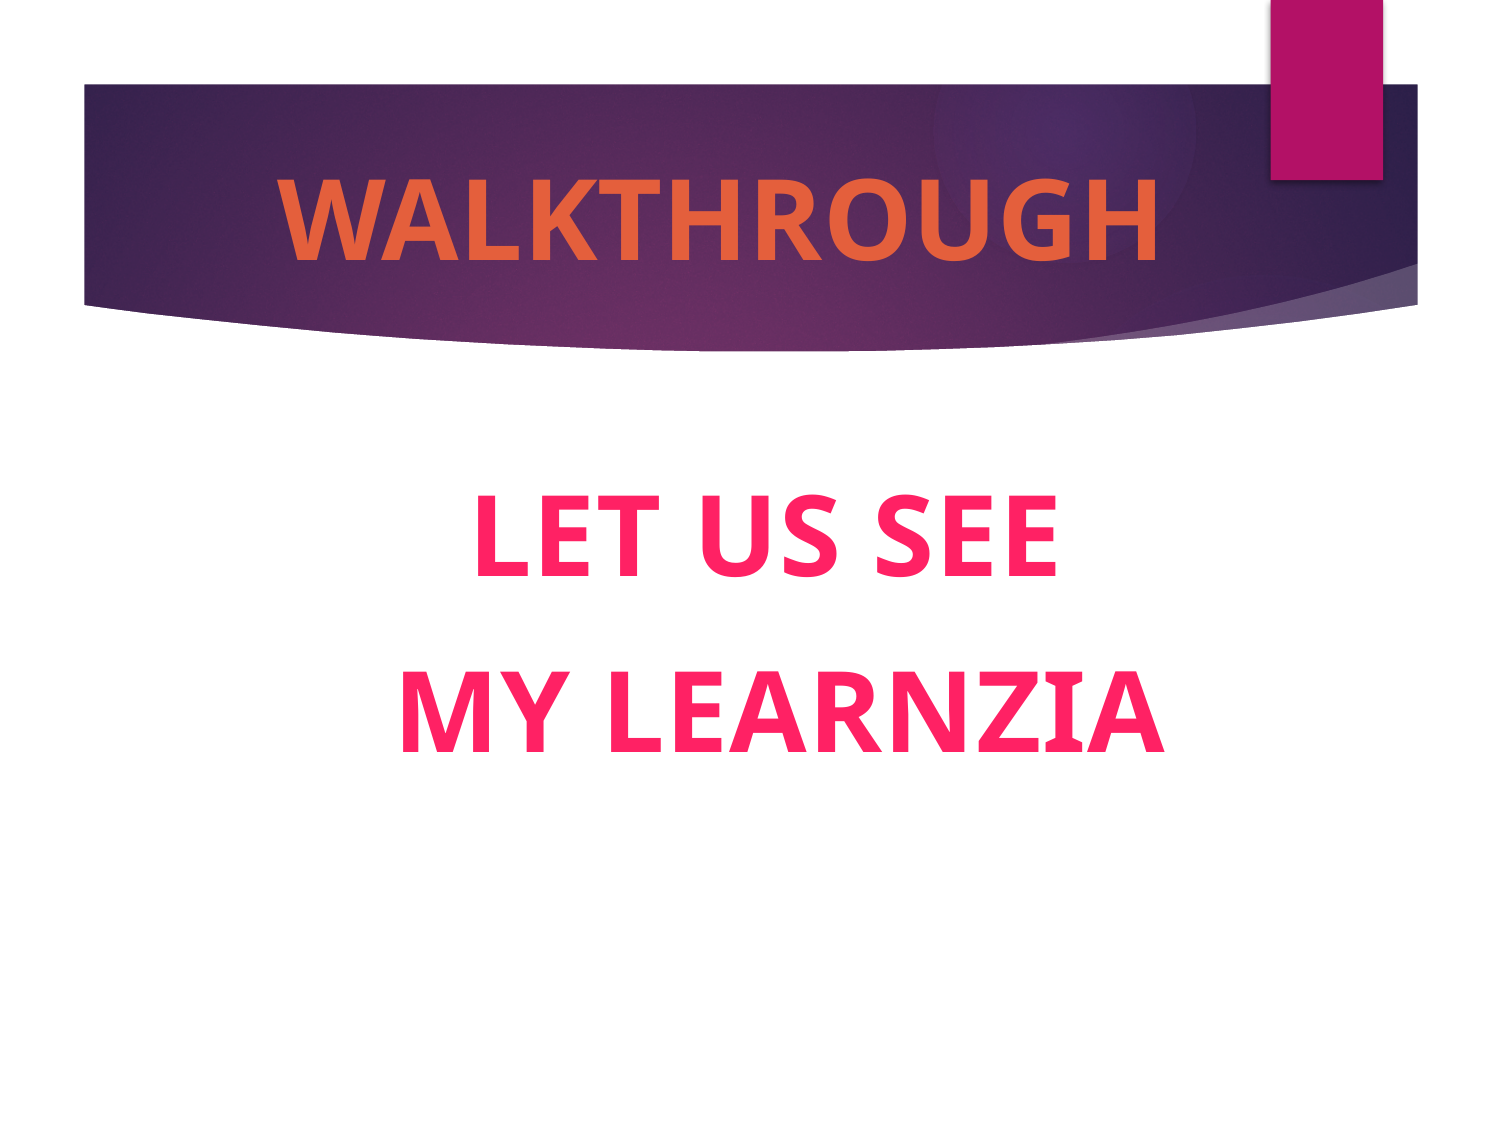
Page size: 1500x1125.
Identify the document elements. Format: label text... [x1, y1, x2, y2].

text_box LET US SEE [453, 456, 1079, 607]
text_box WALKTHROUGH [262, 140, 1181, 291]
text_box MY LEARNZIA [378, 632, 1182, 783]
